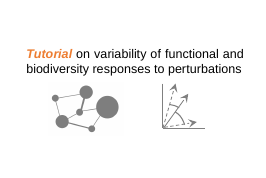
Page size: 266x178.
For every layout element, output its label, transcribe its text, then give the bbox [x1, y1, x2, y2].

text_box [163, 93, 189, 129]
text_box [157, 129, 167, 141]
text_box [170, 129, 178, 134]
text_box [164, 121, 197, 128]
picture [48, 82, 124, 136]
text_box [163, 83, 176, 93]
text_box Tutorial on variability of functional and biodiversity responses to perturbations [11, 38, 259, 83]
